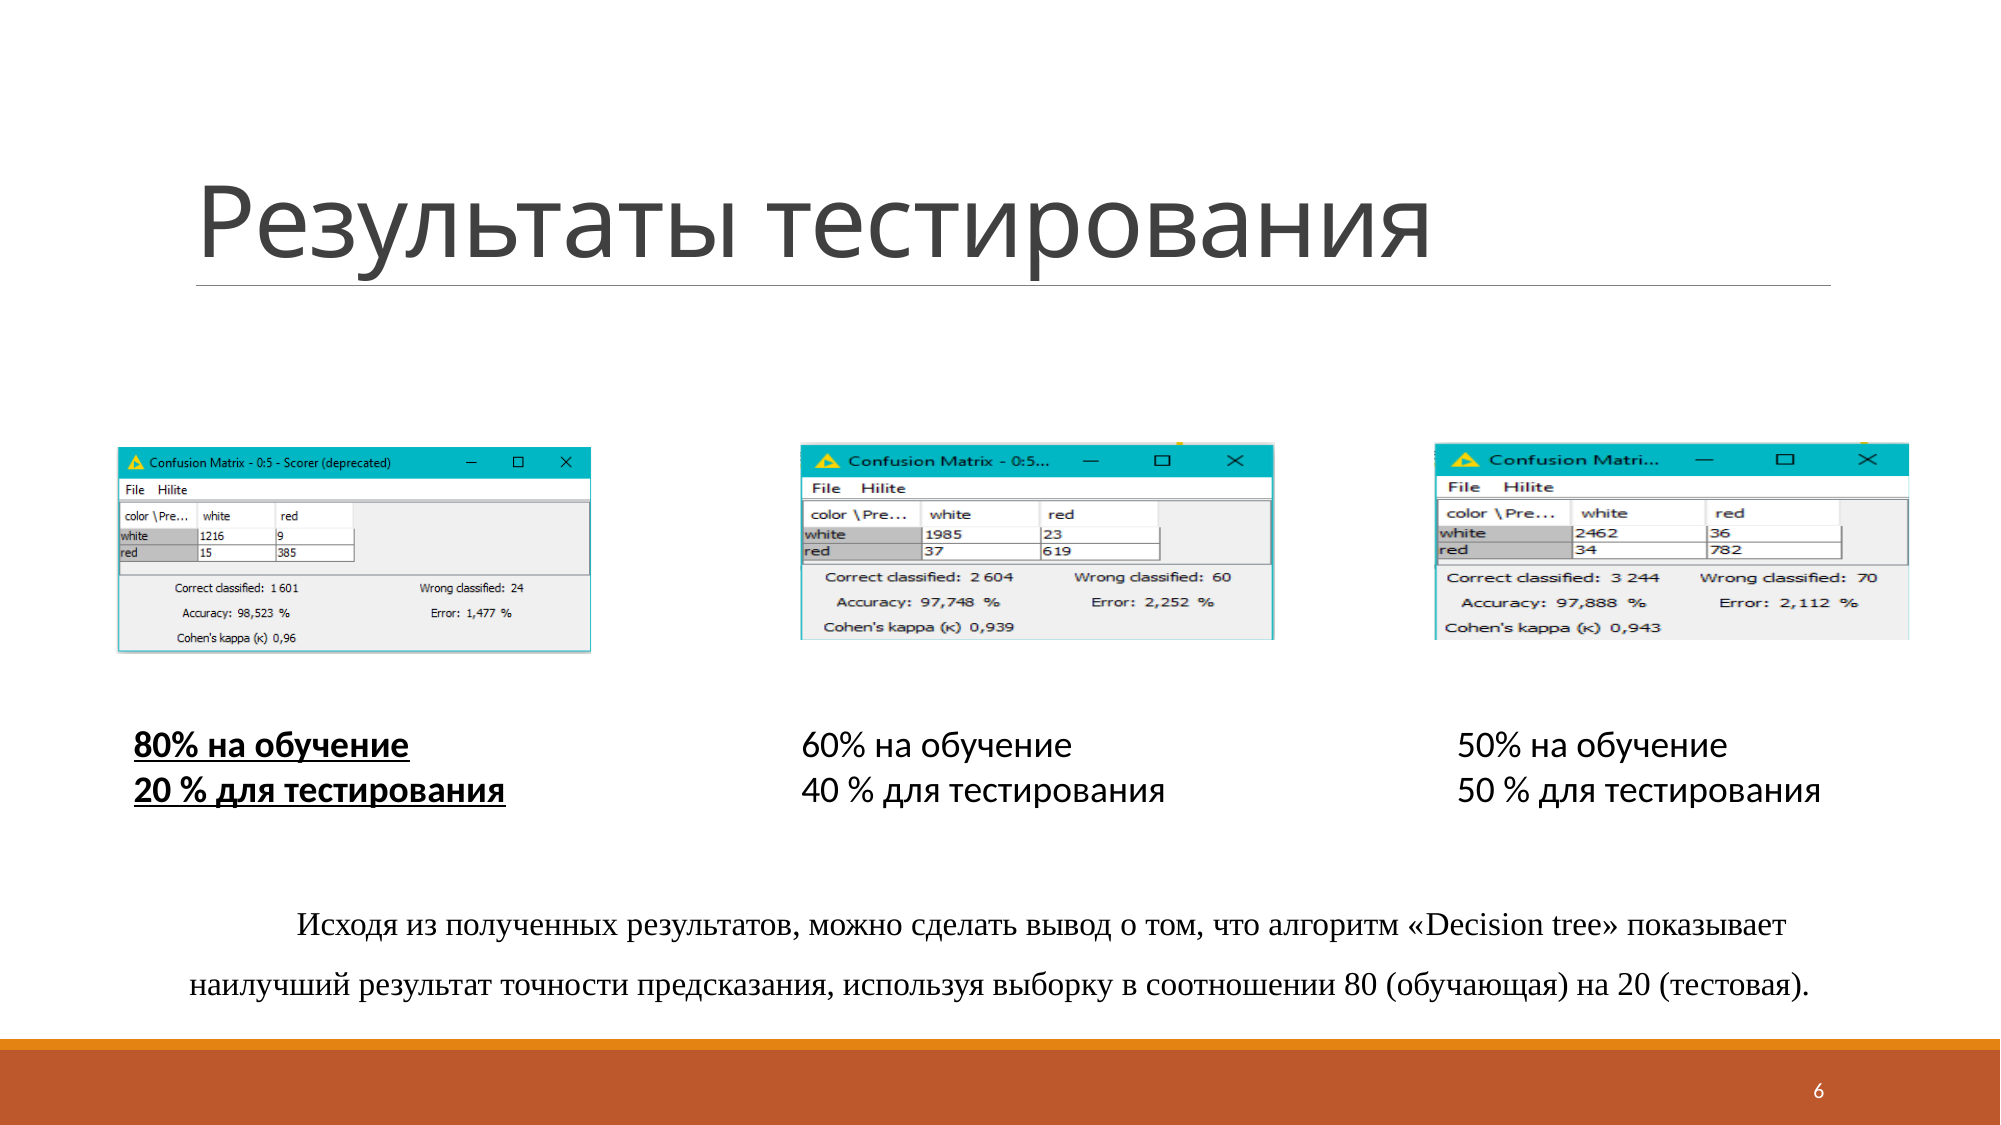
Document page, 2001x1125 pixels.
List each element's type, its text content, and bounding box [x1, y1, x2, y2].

text_box 60% на обучение 40 % для тестирования [786, 712, 1182, 817]
text_box 50% на обучение 50 % для тестирования [1442, 712, 1838, 817]
slide_number 6 [1624, 1059, 1840, 1120]
text_box 80% на обучение 20 % для тестирования [118, 712, 521, 817]
picture [799, 442, 1276, 640]
text_box Исходя из полученных результатов, можно сделать вывод о том, что алгоритм «Decision tree» показывает наилучший результат точности предсказания, используя выборку в соотношении 80 (обучающая) на 20 (тестовая). [127, 874, 1883, 1009]
title Результаты тестирования [180, 47, 1830, 285]
picture [1433, 442, 1910, 640]
picture [115, 447, 592, 654]
